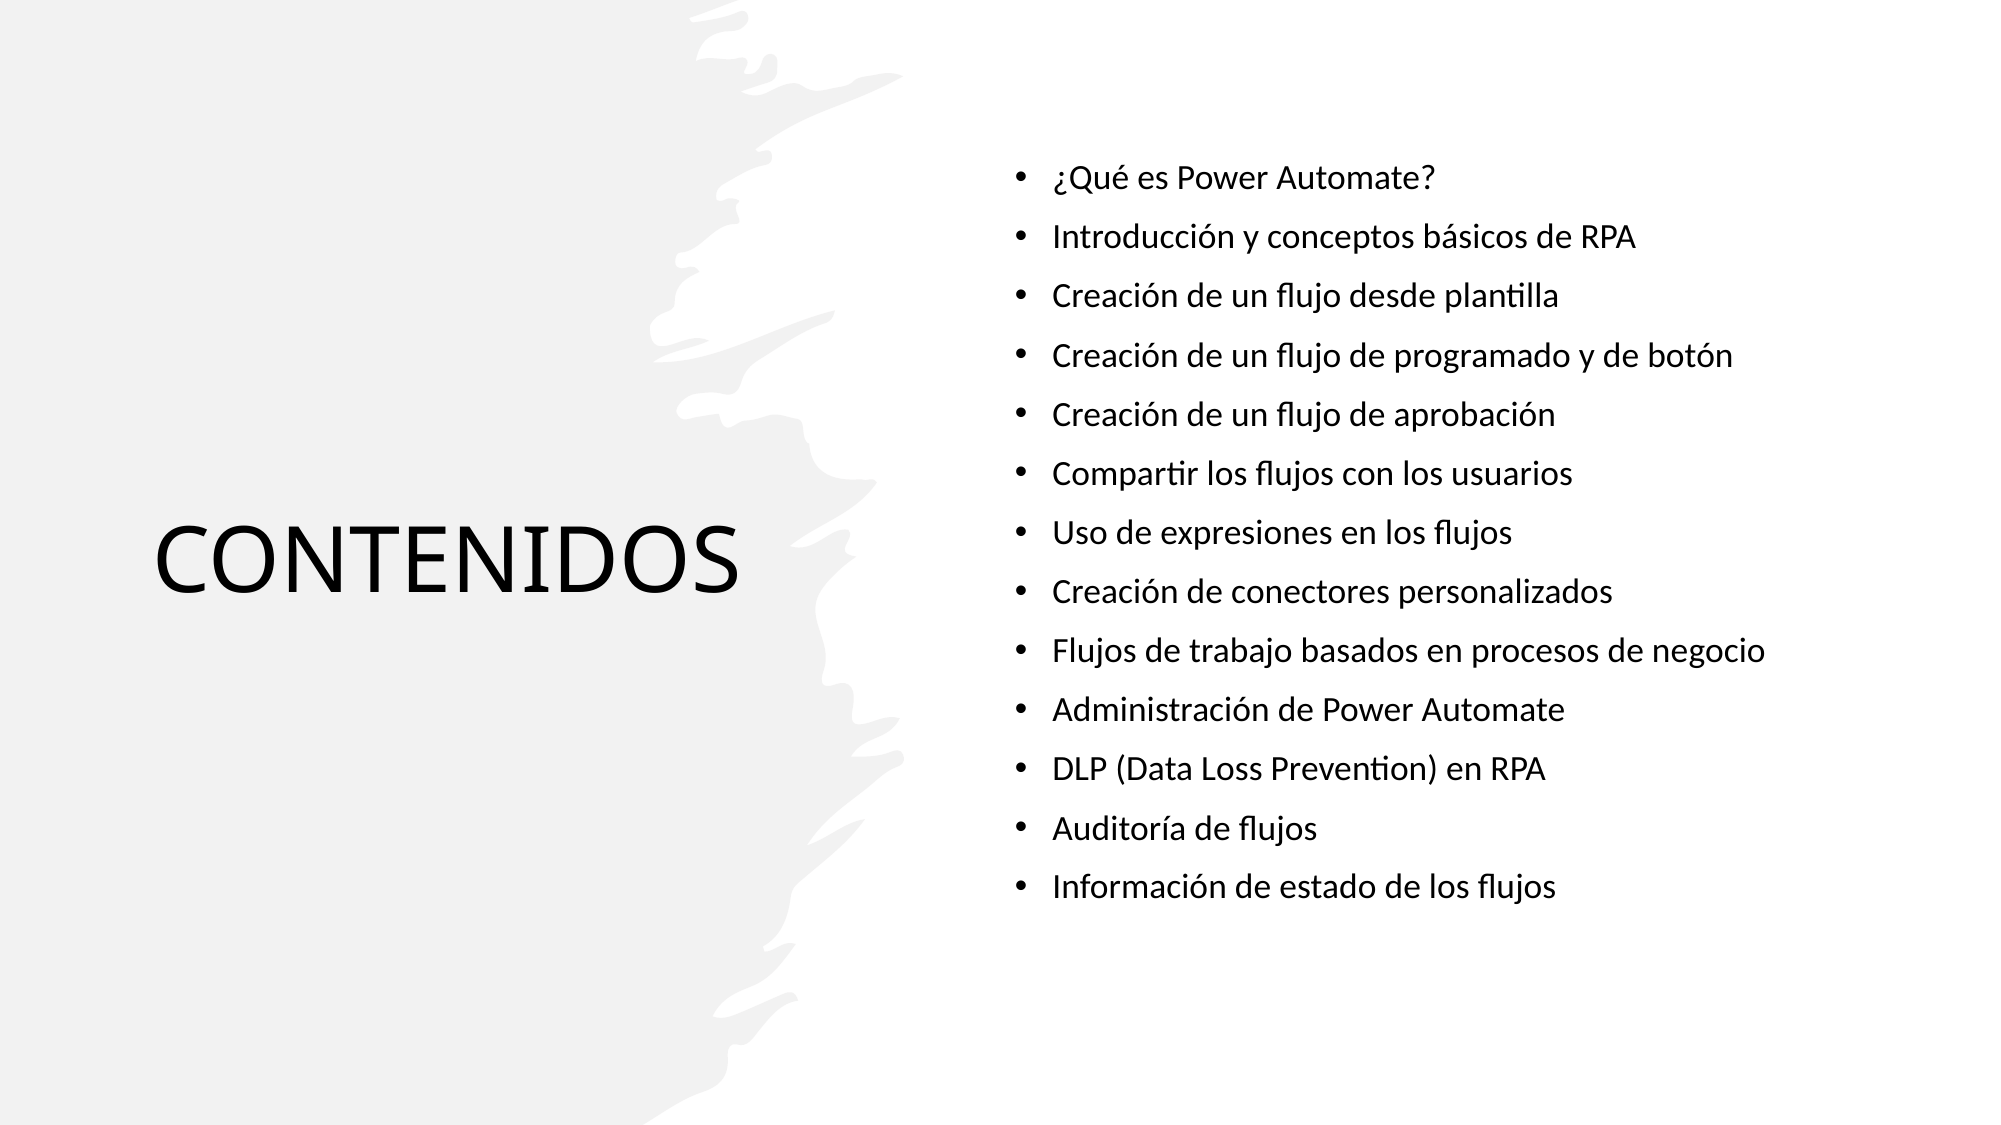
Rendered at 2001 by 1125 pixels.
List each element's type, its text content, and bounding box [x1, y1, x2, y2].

text_box [0, 0, 904, 1125]
title CONTENIDOS [137, 116, 800, 1008]
list ¿Qué es Power Automate? Introducción y conceptos básicos de RPA Creación de un flujo desde plantilla Creación de un flujo de programado y de botón Creación de un flujo de aprobación Compartir los flujos con los usuarios Uso de expresiones en los flujos Creación de conectores personalizados Flujos de trabajo basados en procesos de negocio Administración de Power Automate DLP (Data Loss Prevention) en RPA Auditoría de flujos Información de estado de los flujos [999, 116, 1863, 1008]
text_box [645, 0, 2000, 1125]
